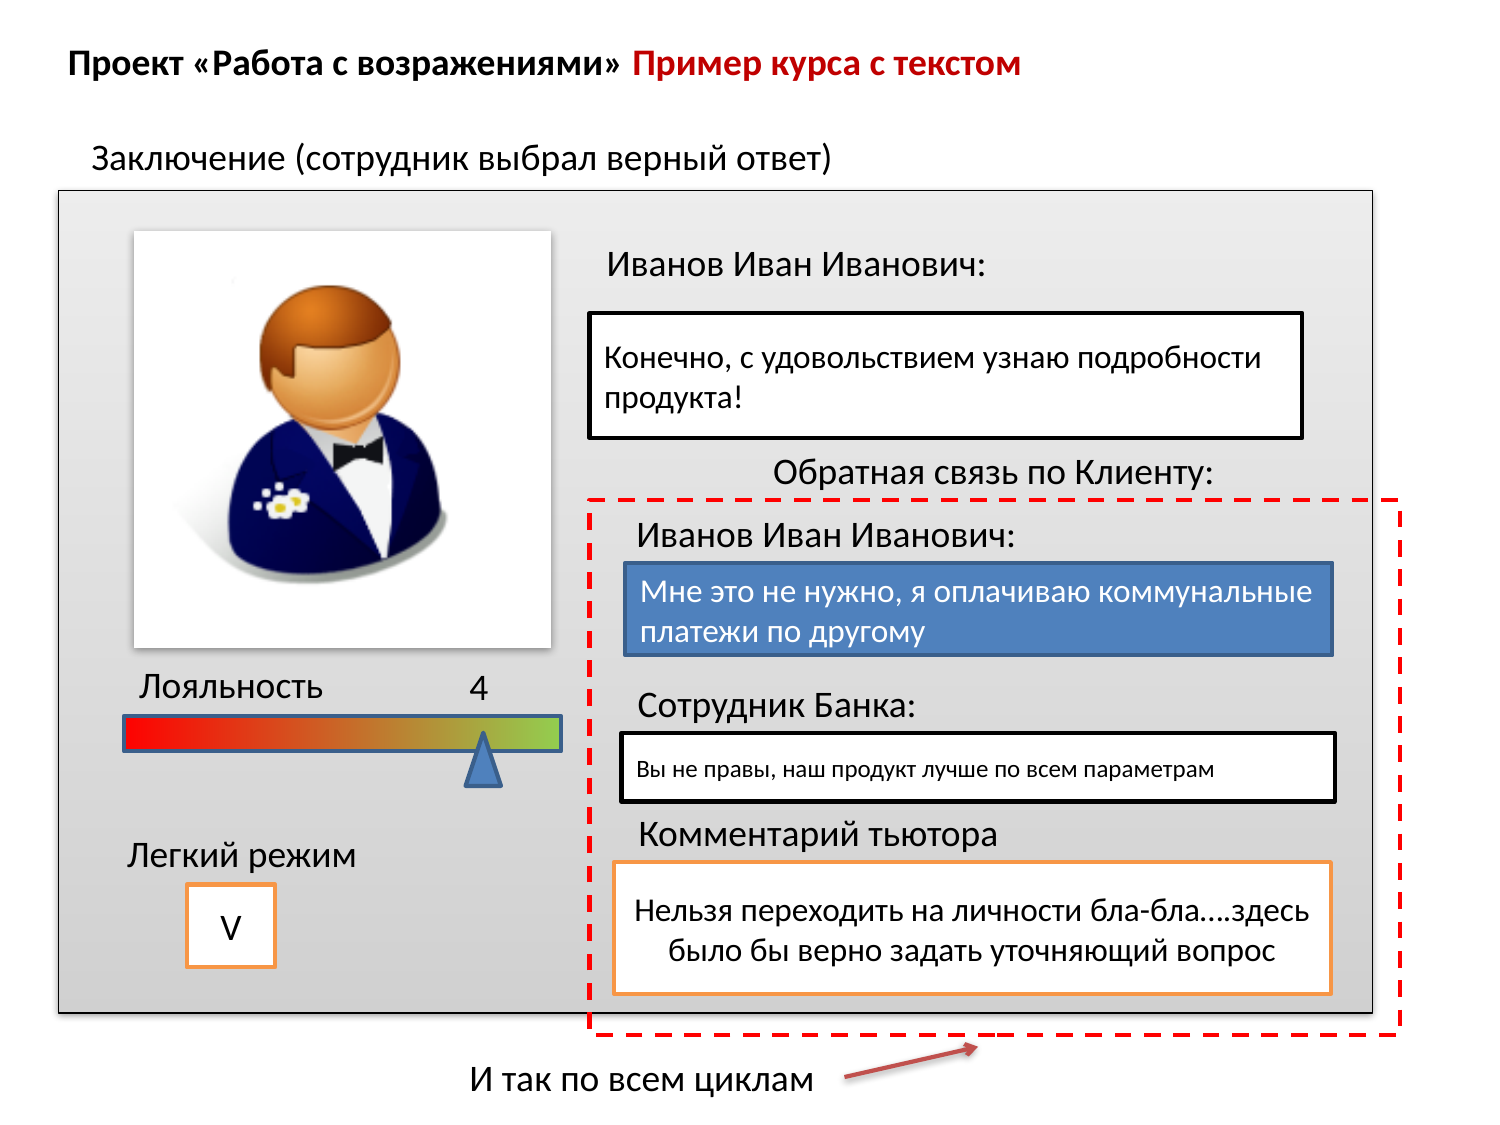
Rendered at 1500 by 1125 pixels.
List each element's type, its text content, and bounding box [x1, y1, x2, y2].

text_box Легкий режим [112, 822, 420, 882]
text_box И так по всем циклам [454, 1046, 1270, 1107]
text_box Лояльность [123, 654, 432, 714]
text_box Обратная связь по Клиенту: [758, 439, 1373, 499]
text_box V [185, 882, 277, 969]
text_box Проект «Работа с возражениями» Пример курса с текстом [53, 30, 1424, 91]
text_box [587, 498, 1402, 1037]
text_box [58, 190, 1373, 1014]
picture [148, 245, 537, 634]
text_box Иванов Иван Иванович: [591, 231, 1226, 292]
text_box Заключение (сотрудник выбрал верный ответ) [76, 125, 1105, 186]
text_box [463, 730, 503, 789]
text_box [844, 1046, 979, 1078]
text_box [122, 714, 563, 753]
text_box Конечно, с удовольствием узнаю подробности продукта! [587, 311, 1304, 440]
text_box 4 [454, 655, 512, 716]
